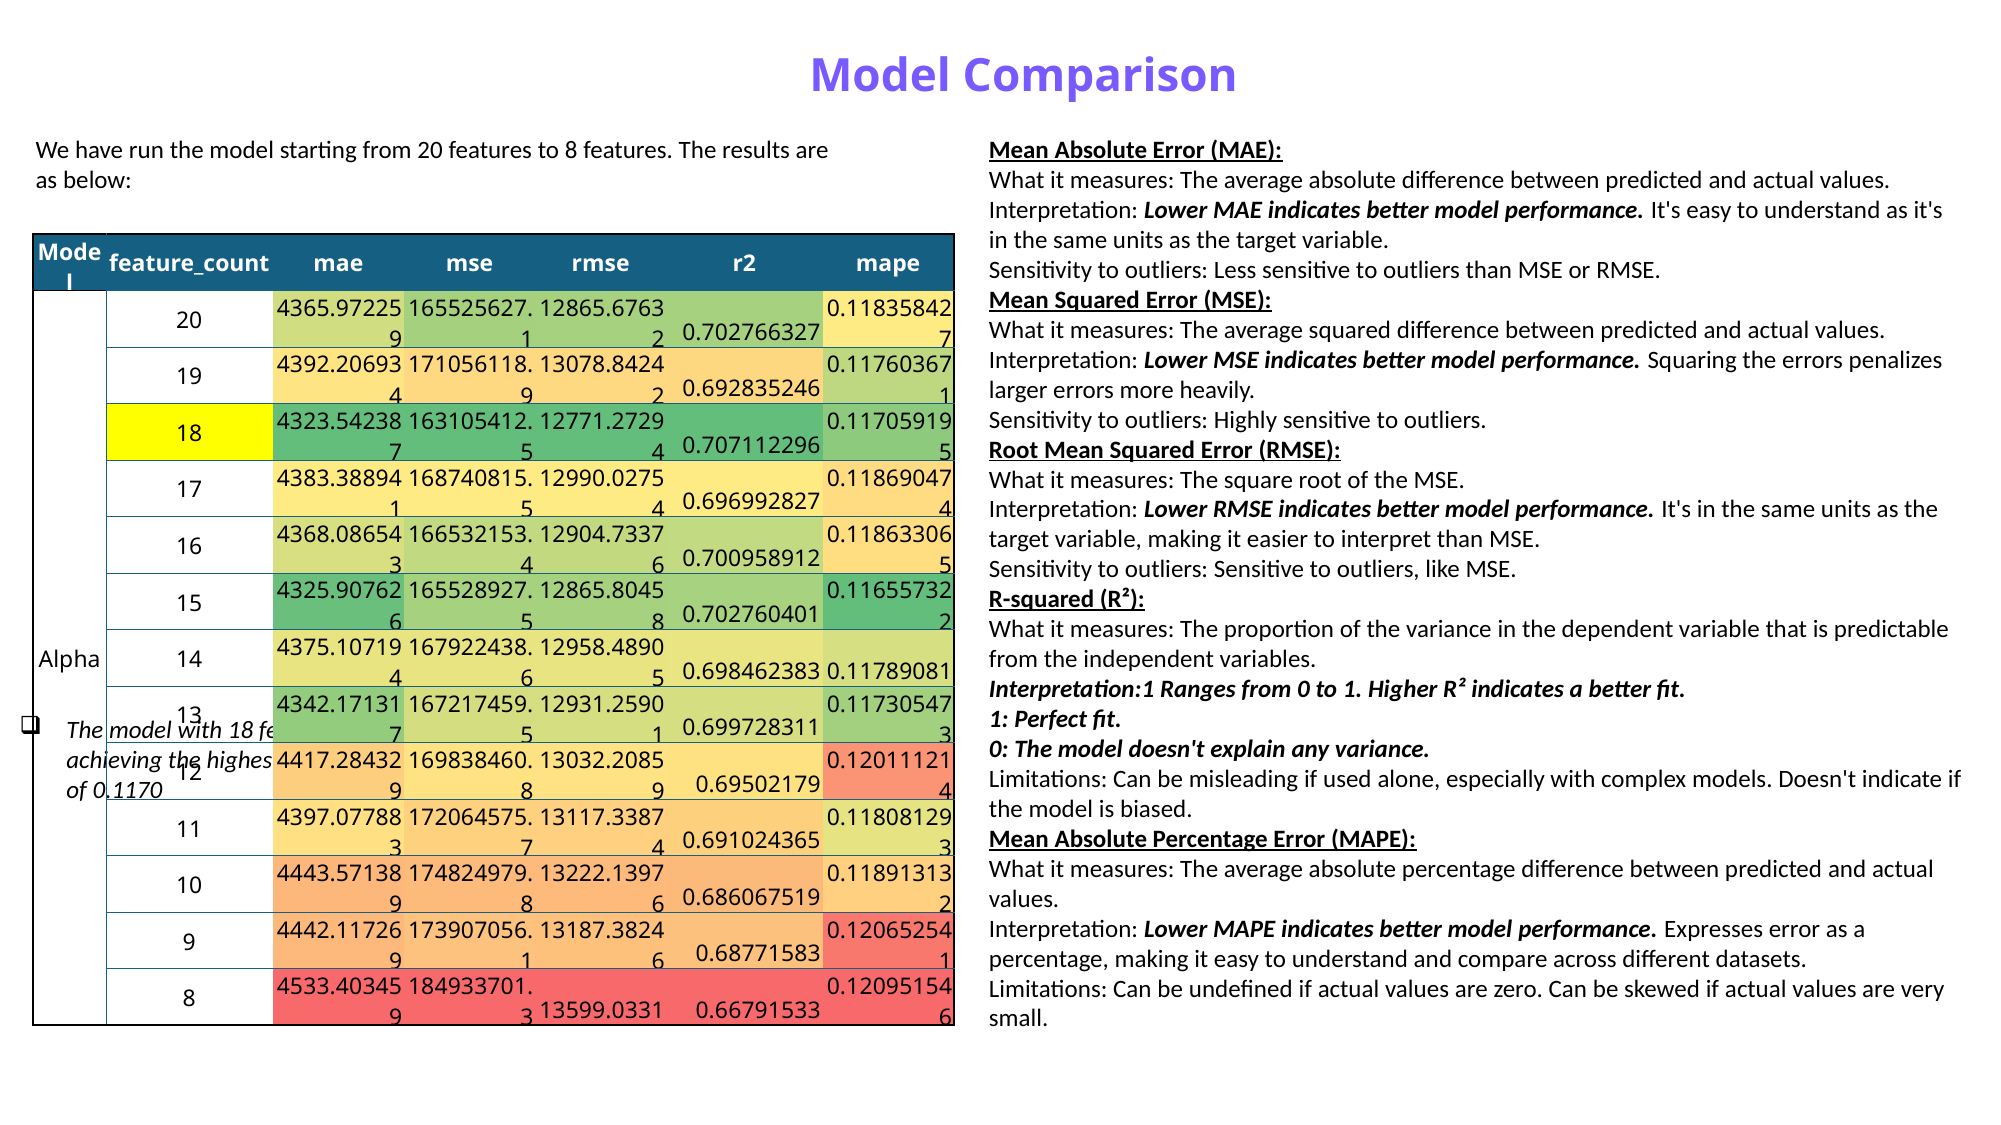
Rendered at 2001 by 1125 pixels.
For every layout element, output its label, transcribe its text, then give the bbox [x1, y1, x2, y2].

table_cell 12865.80458 [535, 574, 666, 629]
table_cell 169838460.8 [404, 743, 535, 799]
table_header r2 [666, 235, 823, 290]
table_cell 4443.571389 [273, 856, 404, 912]
table_cell 0.68771583 [666, 913, 823, 968]
table_cell 0.707112296 [666, 404, 823, 460]
table_cell 18 [107, 404, 273, 460]
table_cell 16 [107, 517, 273, 573]
table_cell 172064575.7 [404, 800, 535, 855]
table_cell 0.120652541 [823, 913, 953, 968]
table_cell 19 [107, 348, 273, 403]
table_cell 4417.284329 [273, 743, 404, 799]
table_cell 0.66791533 [666, 969, 823, 1024]
table_cell 10 [107, 856, 273, 912]
table_cell 174824979.8 [404, 856, 535, 912]
table_header Model [34, 235, 106, 290]
text_box We have run the model starting from 20 features to 8 features. The results are as below: [20, 126, 853, 201]
table_cell 168740815.5 [404, 461, 535, 516]
table_cell 4442.117269 [273, 913, 404, 968]
table_header mape [823, 235, 953, 290]
table_cell 173907056.1 [404, 913, 535, 968]
table_cell 20 [107, 291, 273, 347]
table_cell 0.118913132 [823, 856, 953, 912]
table_cell 13117.33874 [535, 800, 666, 855]
table_cell 13222.13976 [535, 856, 666, 912]
table_cell 0.117305473 [823, 687, 953, 742]
table_cell 0.117603671 [823, 348, 953, 403]
table_cell 12931.25901 [535, 687, 666, 742]
table_cell 0.692835246 [666, 348, 823, 403]
table_cell 0.116557322 [823, 574, 953, 629]
table_cell 4383.388941 [273, 461, 404, 516]
table_cell 12 [107, 743, 273, 799]
table_header rmse [535, 235, 666, 290]
text_box Model Comparison [794, 38, 1253, 109]
table_cell 0.691024365 [666, 800, 823, 855]
table_cell 4392.206934 [273, 348, 404, 403]
table_cell 11 [107, 800, 273, 855]
table_cell 0.698462383 [666, 630, 823, 686]
table_cell 167922438.6 [404, 630, 535, 686]
table_cell 0.120951546 [823, 969, 953, 1024]
table_cell 184933701.3 [404, 969, 535, 1024]
table_cell 12958.48905 [535, 630, 666, 686]
table_cell 165528927.5 [404, 574, 535, 629]
table_cell 14 [107, 630, 273, 686]
table_cell 0.686067519 [666, 856, 823, 912]
table_cell 0.699728311 [666, 687, 823, 742]
text_box Mean Absolute Error (MAE): What it measures: The average absolute difference between predicted and actual values. Interpretation: Lower MAE indicates better model performance. It's easy to understand as it's in the same units as the target variable. Sensitivity to outliers: Less sensitive to outliers than MSE or RMSE. Mean Squared Error (MSE): What it measures: The average squared difference between predicted and actual values. Interpretation: Lower MSE indicates better model performance. Squaring the errors penalizes larger errors more heavily. Sensitivity to outliers: Highly sensitive to outliers. Root Mean Squared Error (RMSE): What it measures: The square root of the MSE. Interpretation: Lower RMSE indicates better model performance. It's in the same units as the target variable, making it easier to interpret than MSE. Sensitivity to outliers: Sensitive to outliers, like MSE. R-squared (R²): What it measures: The proportion of the variance in the dependent variable that is predictable from the independent variables. Interpretation:1 Ranges from 0 to 1. Higher R² indicates a better fit. 1: Perfect fit. 0: The model doesn't explain any variance. Limitations: Can be misleading if used alone, especially with complex models. Doesn't indicate if the model is biased. Mean Absolute Percentage Error (MAPE): What it measures: The average absolute percentage difference between predicted and actual values. Interpretation: Lower MAPE indicates better model performance. Expresses error as a percentage, making it easy to understand and compare across different datasets. Limitations: Can be undefined if actual values are zero. Can be skewed if actual values are very small. [974, 126, 1980, 1040]
table_header feature_count [107, 235, 273, 290]
table_cell 0.696992827 [666, 461, 823, 516]
table_cell 17 [107, 461, 273, 516]
table_cell 4533.403459 [273, 969, 404, 1024]
text_box The model with 18 features delivers the best overall performance, achieving the highest R² score of 0.7071 and the second-best MAPE of 0.1170 [4, 706, 32, 811]
table_cell 4368.086543 [273, 517, 404, 573]
table_cell 0.118633065 [823, 517, 953, 573]
table_cell 4397.077883 [273, 800, 404, 855]
table_cell 0.117059195 [823, 404, 953, 460]
table_cell 12771.27294 [535, 404, 666, 460]
table_cell 0.69502179 [666, 743, 823, 799]
table_cell 13078.84242 [535, 348, 666, 403]
table_cell 12990.02754 [535, 461, 666, 516]
table_cell 171056118.9 [404, 348, 535, 403]
table_cell 4365.972259 [273, 291, 404, 347]
table_cell Alpha [34, 291, 106, 1024]
table_cell 15 [107, 574, 273, 629]
table_cell 12865.67632 [535, 291, 666, 347]
table_cell 163105412.5 [404, 404, 535, 460]
table_header mse [404, 235, 535, 290]
table_cell 4325.907626 [273, 574, 404, 629]
table_cell 13599.0331 [535, 969, 666, 1024]
table_cell 4323.542387 [273, 404, 404, 460]
table_cell 166532153.4 [404, 517, 535, 573]
table_cell 167217459.5 [404, 687, 535, 742]
table_cell 165525627.1 [404, 291, 535, 347]
table_cell 13 [107, 687, 273, 742]
table_cell 12904.73376 [535, 517, 666, 573]
table_cell 0.702766327 [666, 291, 823, 347]
table_cell 0.118690474 [823, 461, 953, 516]
table_cell 4375.107194 [273, 630, 404, 686]
table_cell 9 [107, 913, 273, 968]
table_cell 0.120111214 [823, 743, 953, 799]
table_cell 0.700958912 [666, 517, 823, 573]
table_cell 4342.171317 [273, 687, 404, 742]
table_cell 0.118081293 [823, 800, 953, 855]
table_cell 13032.20859 [535, 743, 666, 799]
table_header mae [273, 235, 404, 290]
table_cell 0.11789081 [823, 630, 953, 686]
table_cell 0.118358427 [823, 291, 953, 347]
table_cell 0.702760401 [666, 574, 823, 629]
table_cell 13187.38246 [535, 913, 666, 968]
table_cell 8 [107, 969, 273, 1024]
